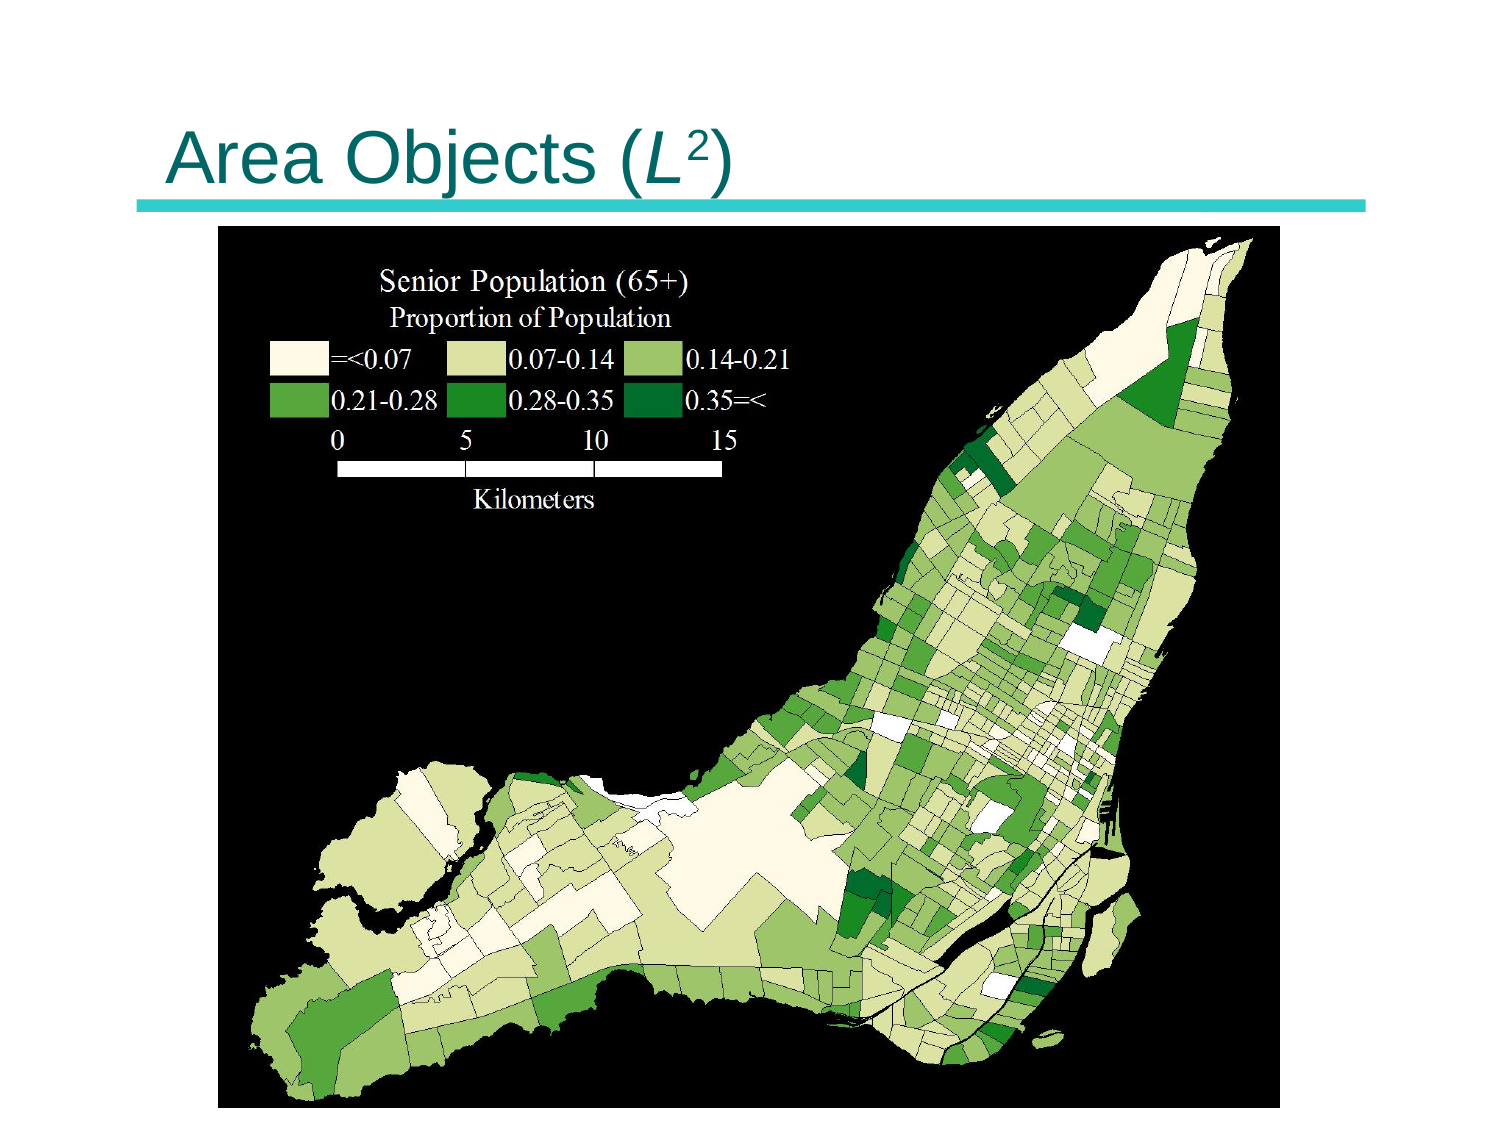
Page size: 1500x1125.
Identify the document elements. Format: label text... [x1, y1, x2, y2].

picture [218, 226, 1280, 1109]
title Area Objects (L2) [150, 18, 1350, 206]
